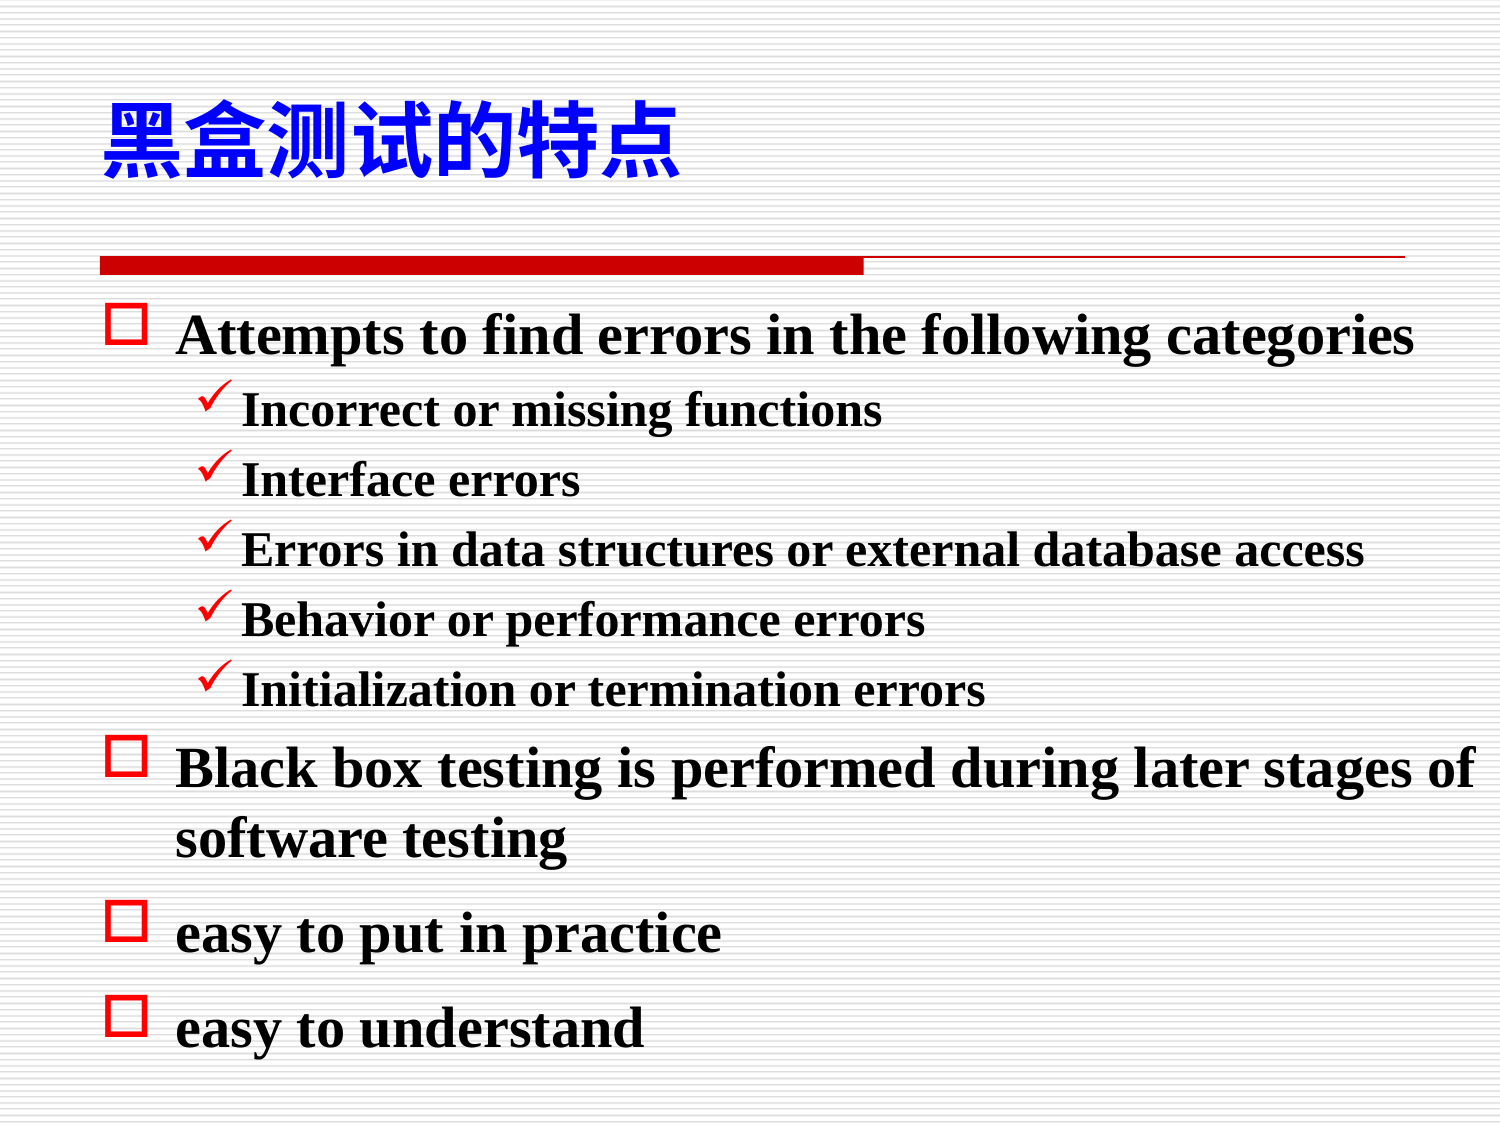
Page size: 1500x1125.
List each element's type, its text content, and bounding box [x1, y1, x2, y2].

text_box Attempts to find errors in the following categories Incorrect or missing functions Interface errors Errors in data structures or external database access Behavior or performance errors Initialization or termination errors Black box testing is performed during later stages of software testing easy to put in practice easy to understand [85, 289, 1500, 1080]
text_box 黑盒测试的特点 [85, 75, 1361, 201]
picture [0, 0, 1500, 1125]
